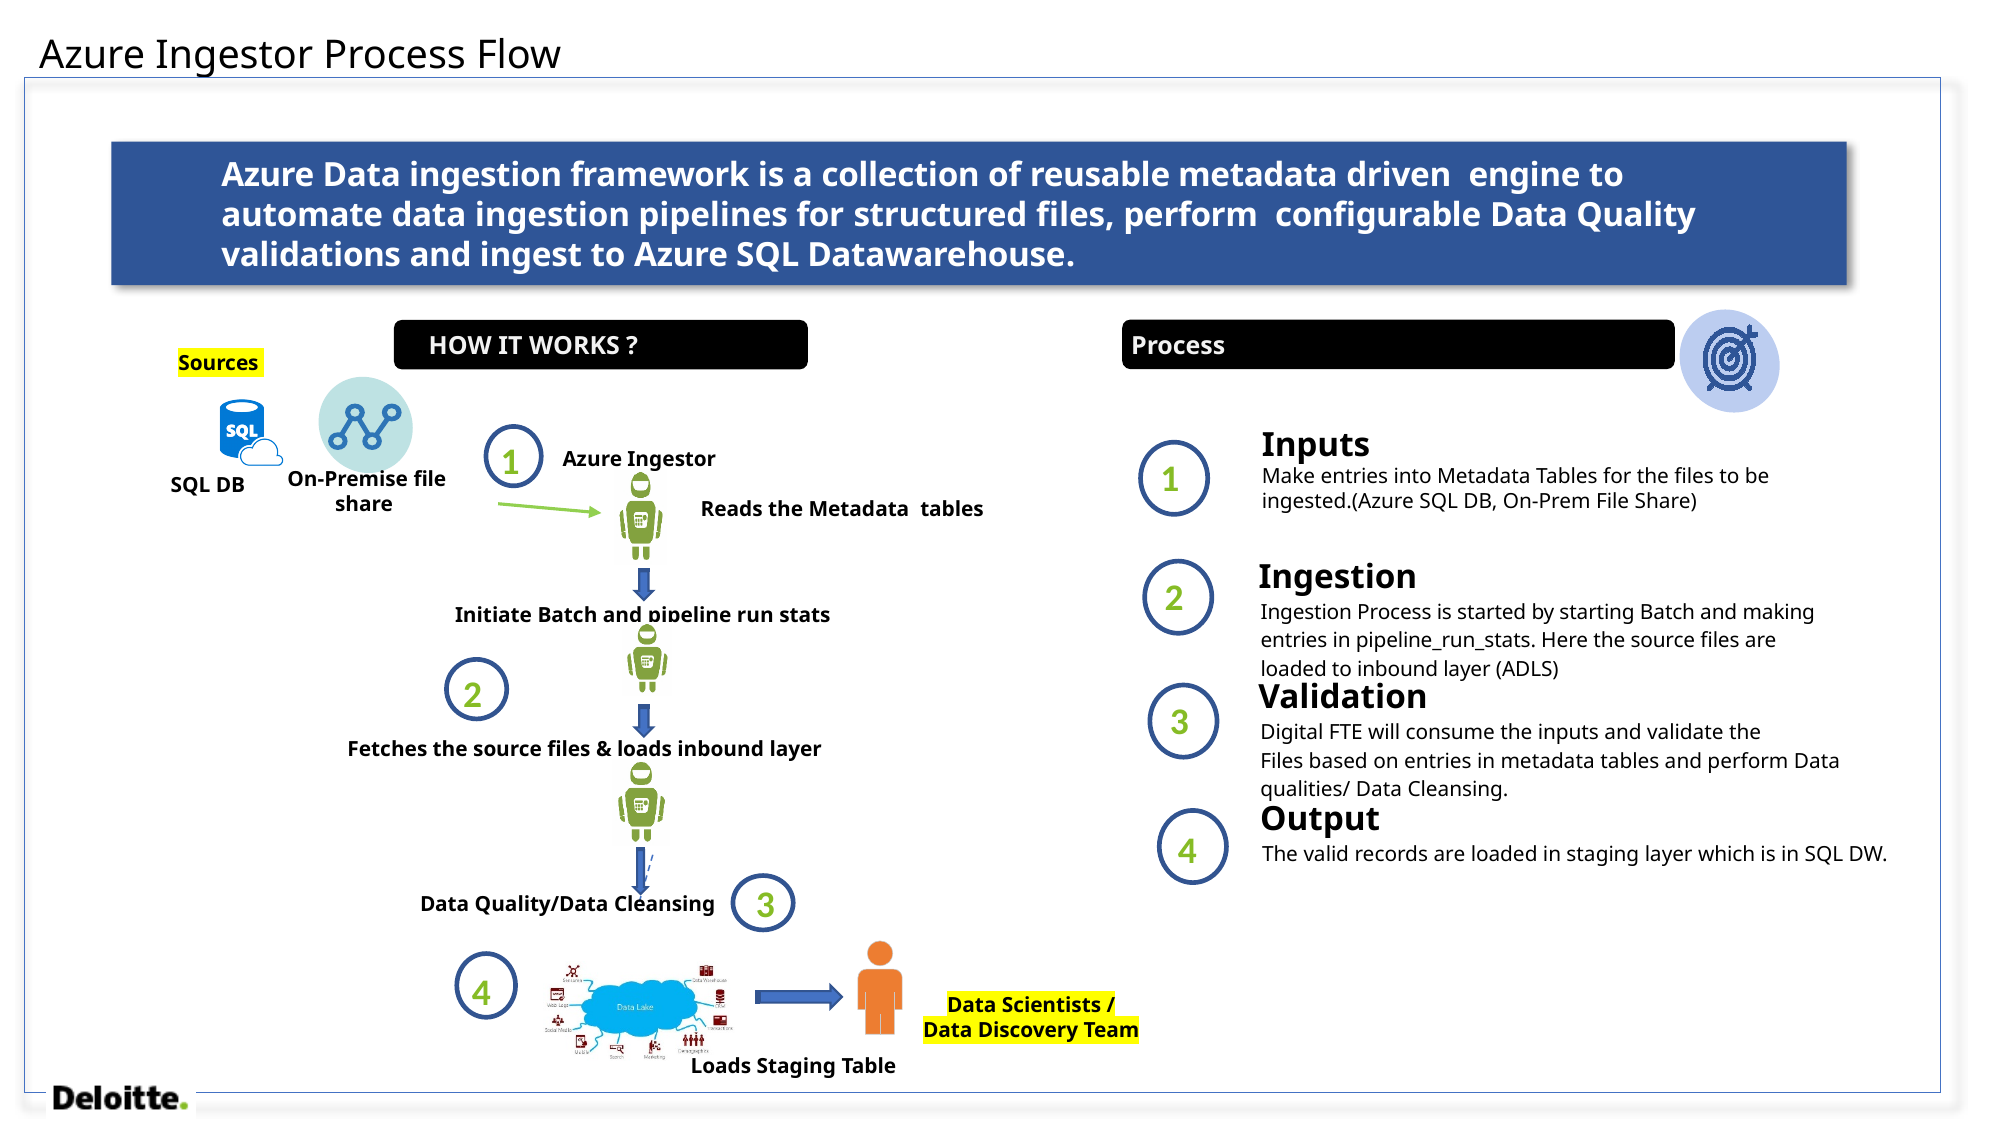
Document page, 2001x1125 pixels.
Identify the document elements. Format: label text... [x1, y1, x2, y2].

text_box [1144, 561, 1212, 634]
picture [218, 399, 285, 466]
text_box [23, 76, 1941, 1093]
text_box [446, 659, 507, 719]
text_box Azure Ingestor Process Flow [24, 21, 1653, 76]
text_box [1149, 684, 1218, 758]
text_box Loads Staging Table [580, 1045, 1007, 1085]
picture [622, 622, 672, 697]
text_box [456, 953, 516, 1018]
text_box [481, 426, 542, 491]
picture [612, 759, 670, 846]
picture [46, 1080, 196, 1123]
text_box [498, 503, 602, 514]
picture [855, 938, 903, 1036]
picture [614, 469, 667, 565]
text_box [639, 853, 654, 902]
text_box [1140, 442, 1208, 515]
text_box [1158, 810, 1227, 883]
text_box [1681, 307, 1778, 415]
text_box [732, 872, 794, 930]
picture [543, 961, 735, 1061]
